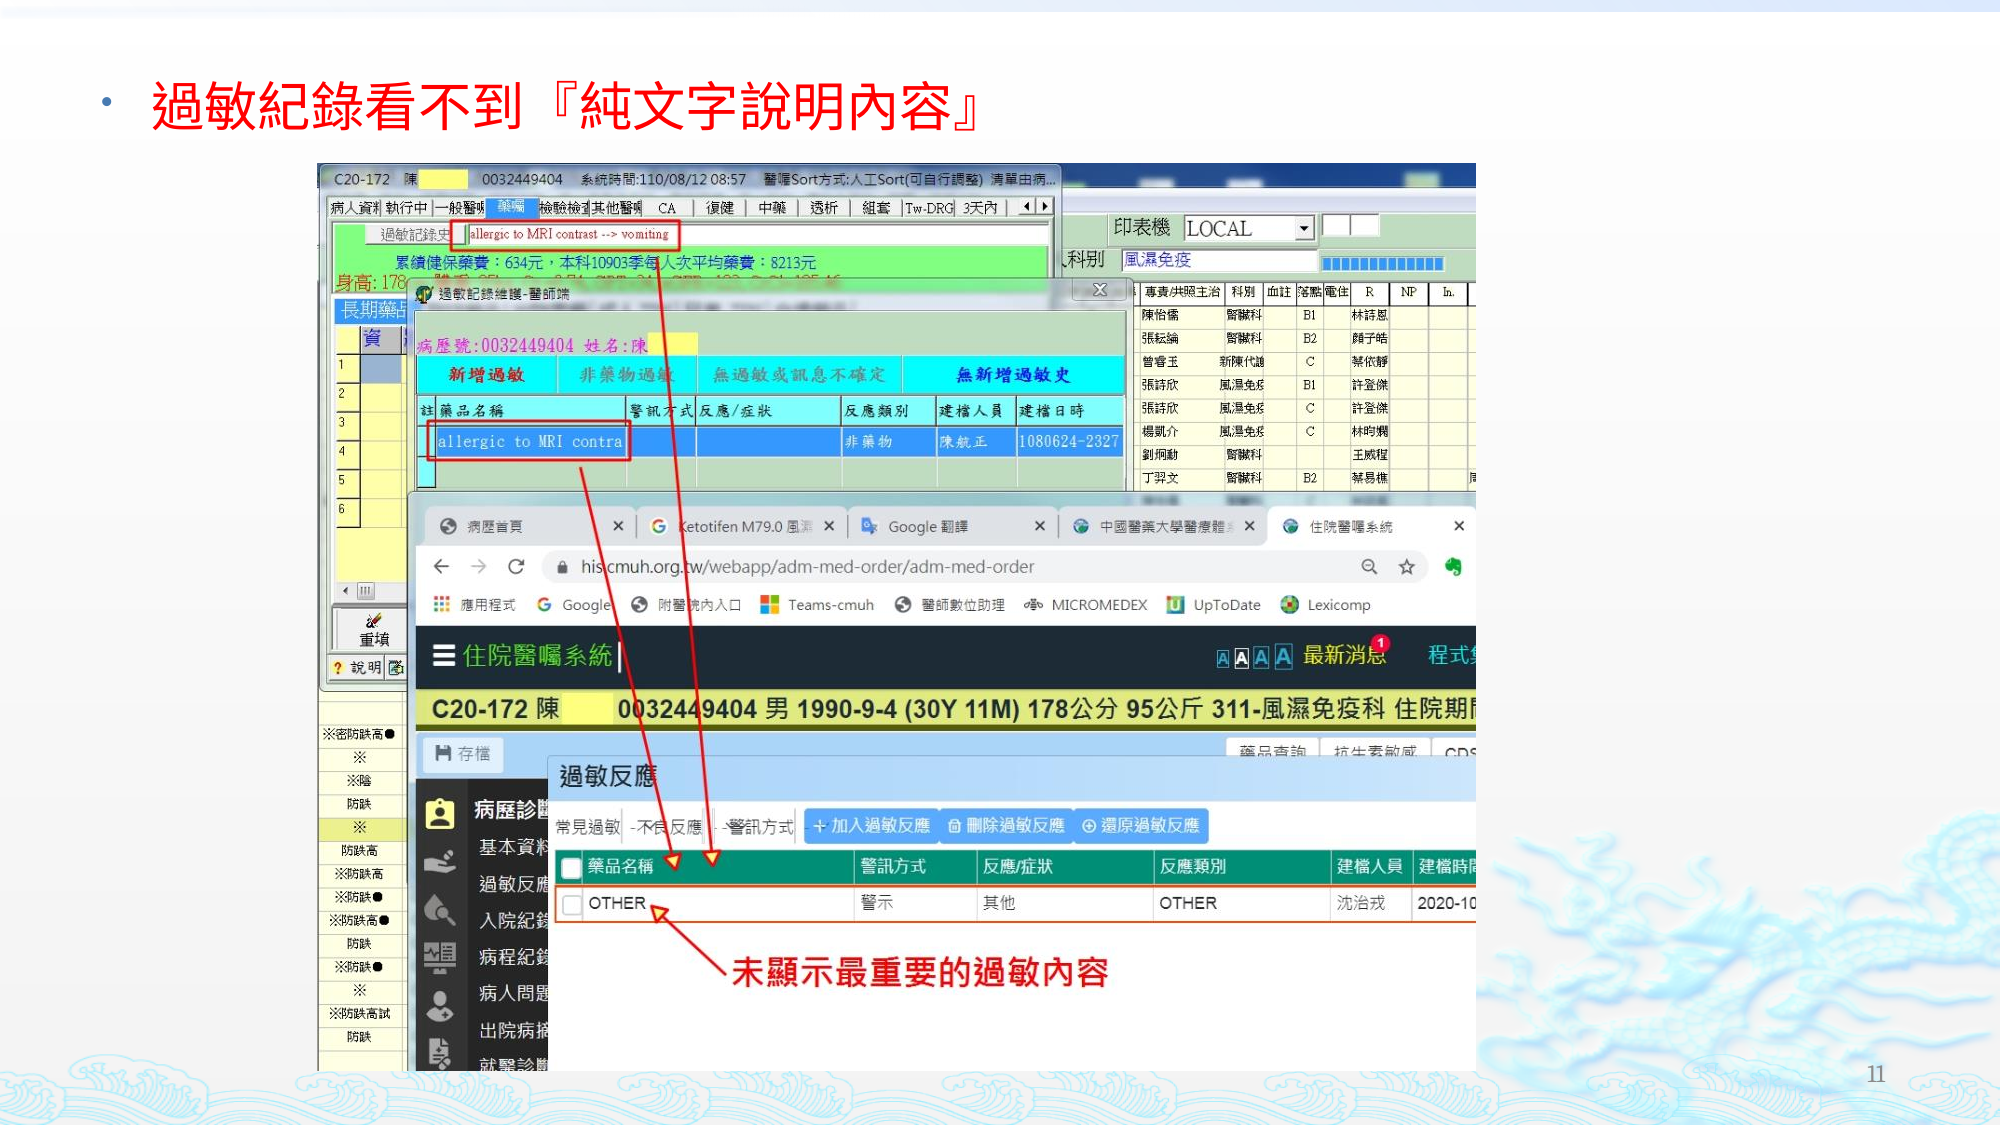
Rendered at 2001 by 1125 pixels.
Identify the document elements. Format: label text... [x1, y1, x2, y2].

list 過敏紀錄看不到『純文字說明內容』 [87, 66, 1427, 146]
picture [316, 162, 1477, 1071]
slide_number 11 [1433, 1042, 1900, 1103]
